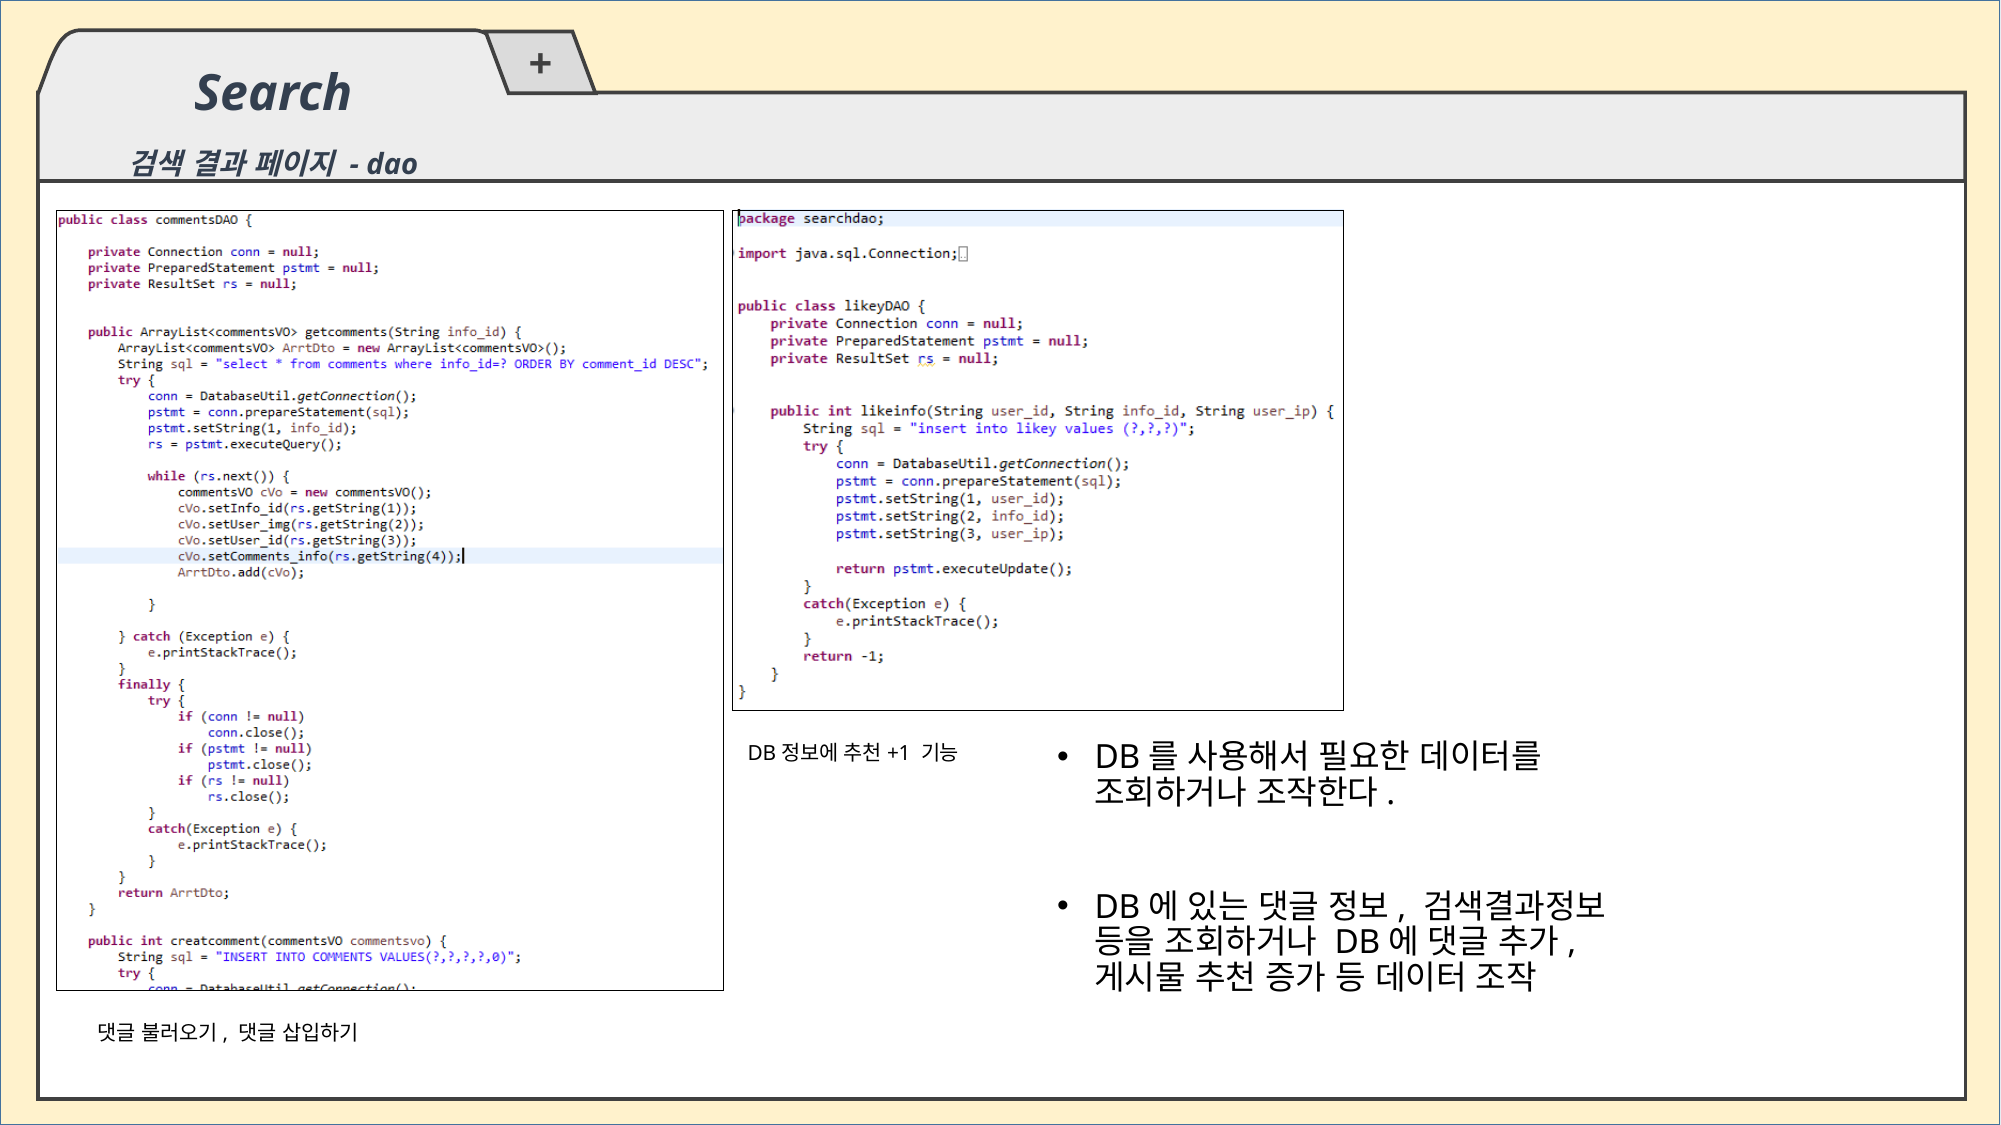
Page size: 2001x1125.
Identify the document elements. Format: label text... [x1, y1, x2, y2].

picture [56, 209, 724, 991]
list DB를 사용해서 필요한 데이터를 조회하거나 조작한다. DB에 있는 댓글 정보, 검색결과정보 등을 조회하거나 DB에 댓글 추가, 게시물 추천 증가 등 데이터 조작 [1042, 732, 1645, 1063]
picture [732, 209, 1344, 711]
text_box 댓글 불러오기, 댓글 삽입하기 [82, 1011, 418, 1052]
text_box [82, 23, 465, 189]
text_box DB정보에 추천+1 기능 [732, 732, 1006, 773]
